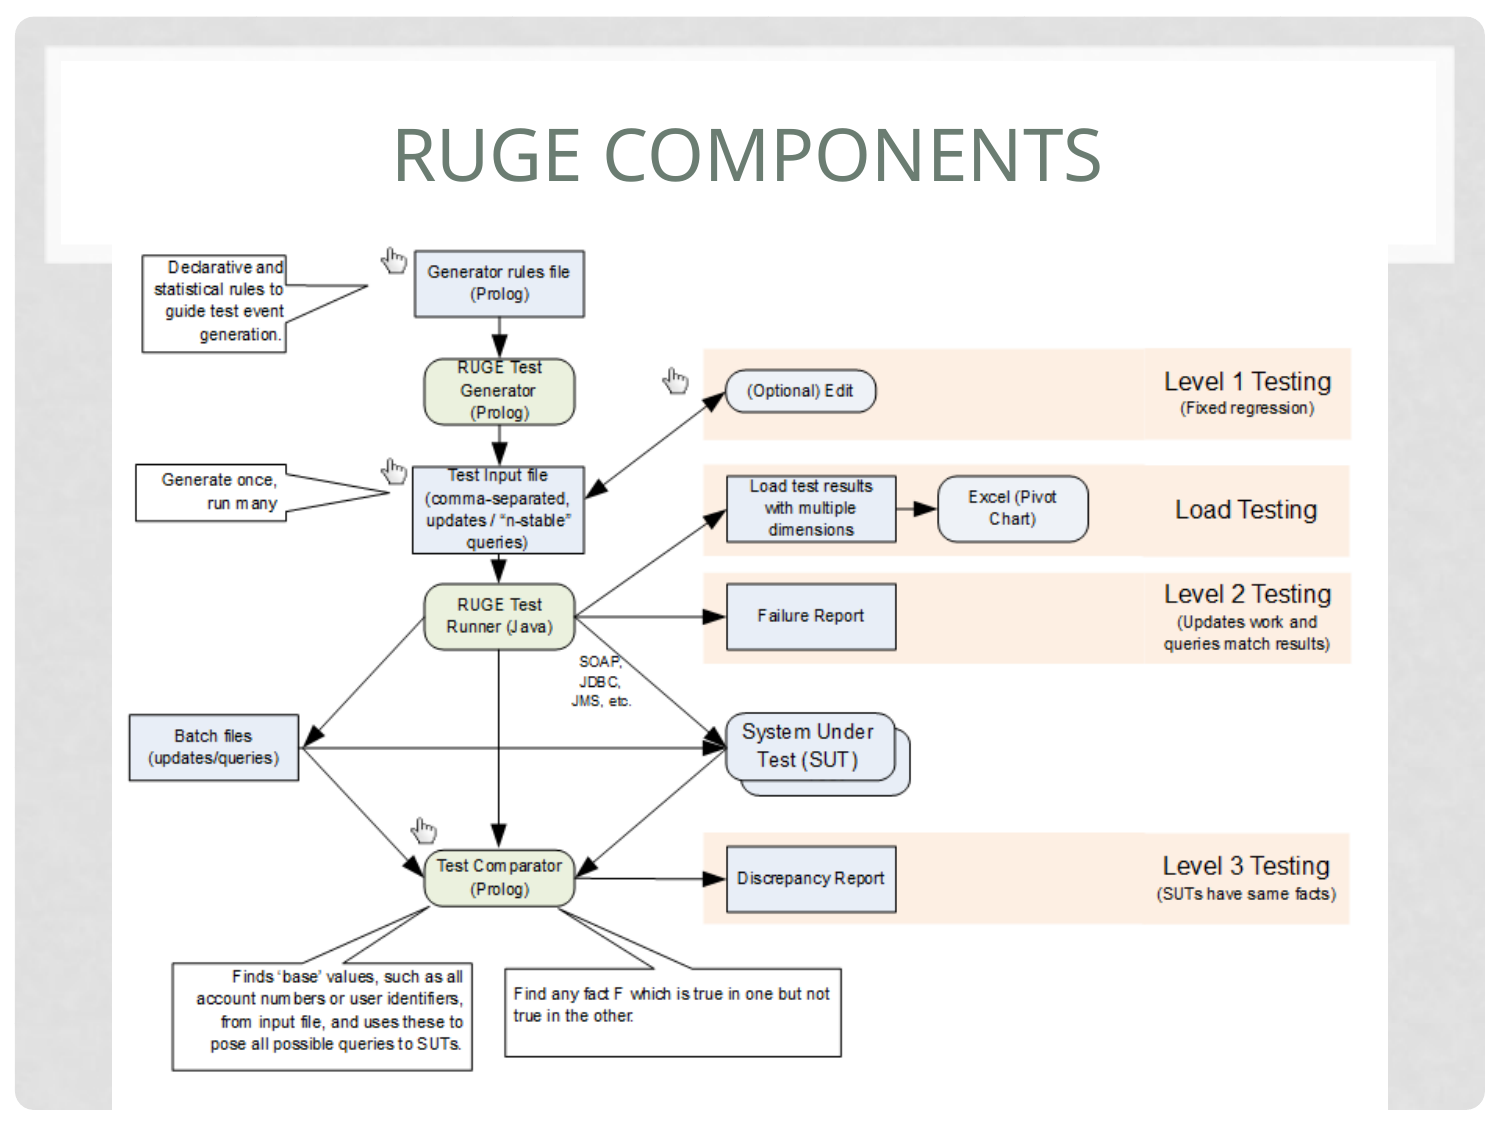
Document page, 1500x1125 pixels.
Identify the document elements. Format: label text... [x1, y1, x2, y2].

title RUGE Components [69, 66, 1425, 238]
picture [112, 224, 1388, 1125]
